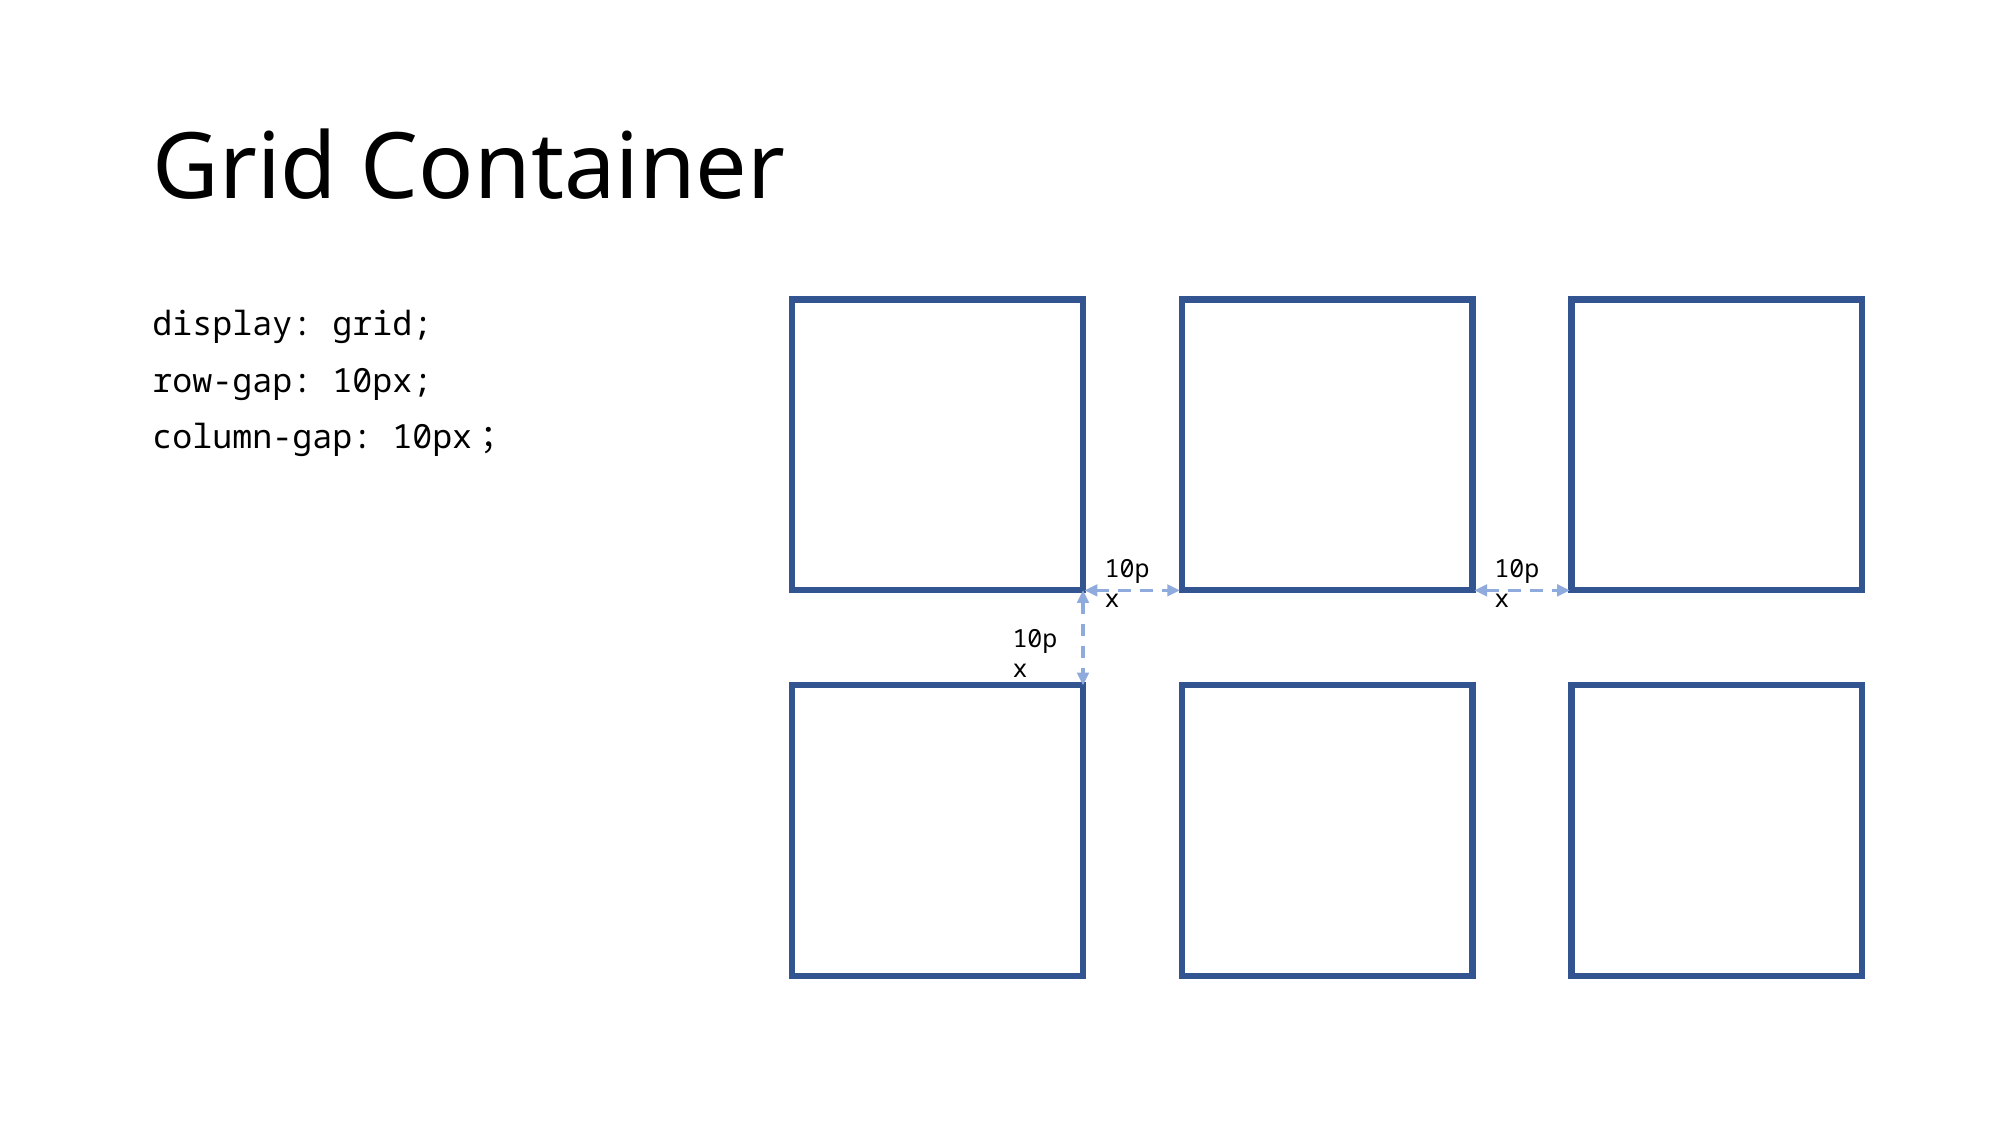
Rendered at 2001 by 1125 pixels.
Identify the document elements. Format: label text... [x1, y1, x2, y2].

text_box 10px [997, 615, 1083, 690]
text_box [1181, 298, 1474, 591]
text_box [791, 684, 1084, 977]
list display: grid; row-gap: 10px; column-gap: 10px； [137, 299, 786, 650]
text_box 10px [1523, 544, 1565, 620]
text_box [1570, 684, 1863, 977]
text_box [1181, 684, 1474, 977]
text_box 10px [1133, 544, 1175, 620]
text_box 10px [1479, 544, 1522, 620]
text_box [791, 298, 1084, 591]
text_box [1570, 298, 1863, 591]
text_box 10px [1089, 544, 1132, 620]
title Grid Container [137, 59, 1863, 278]
